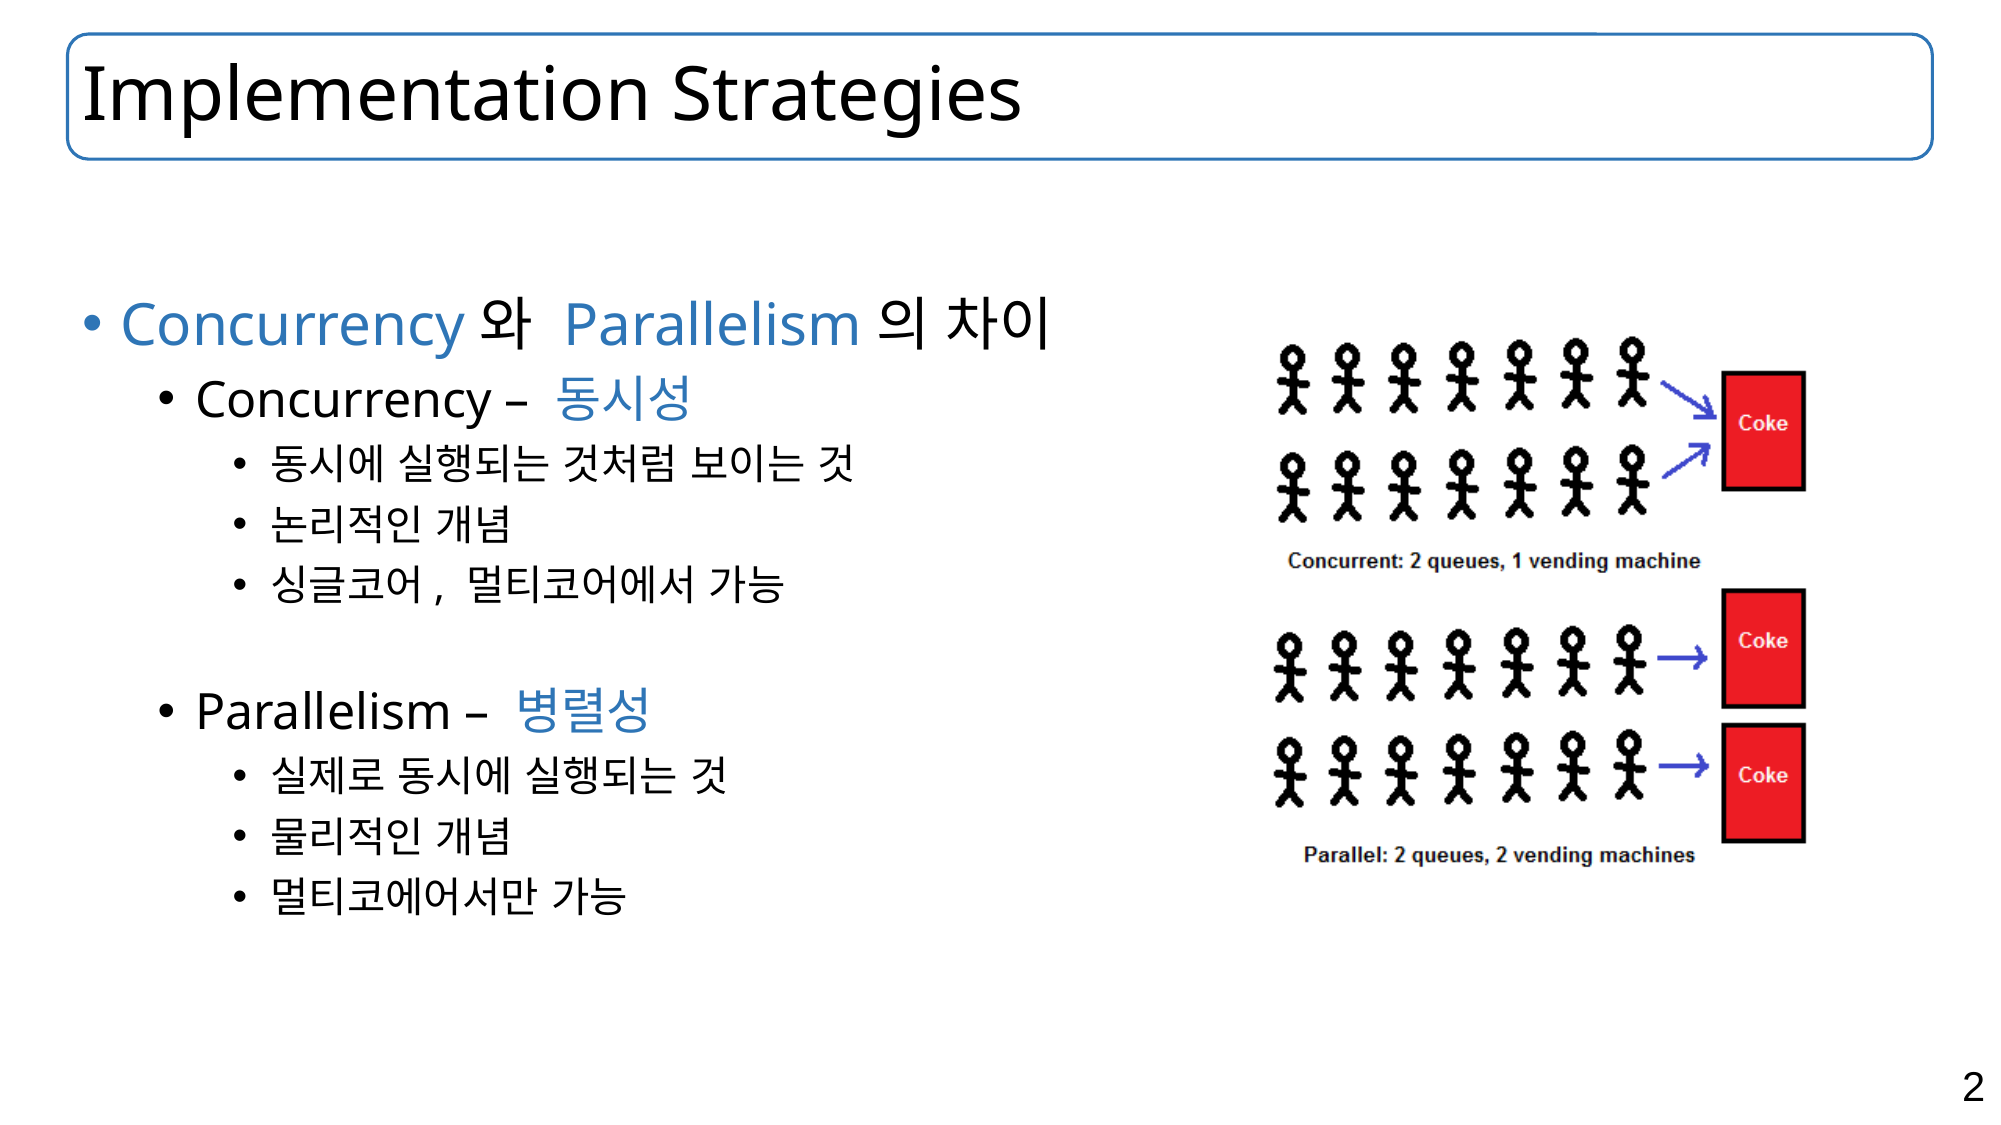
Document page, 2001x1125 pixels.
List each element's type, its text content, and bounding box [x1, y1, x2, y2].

picture [1221, 318, 1861, 889]
list Concurrency와 Parallelism의 차이 Concurrency – 동시성 동시에 실행되는 것처럼 보이는 것 논리적인 개념 싱글코어, 멀티코어에서 가능 Parallelism – 병렬성 실제로 동시에 실행되는 것 물리적인 개념 멀티코에어서만 가능 [67, 189, 1933, 1019]
title Implementation Strategies [67, 34, 1933, 160]
